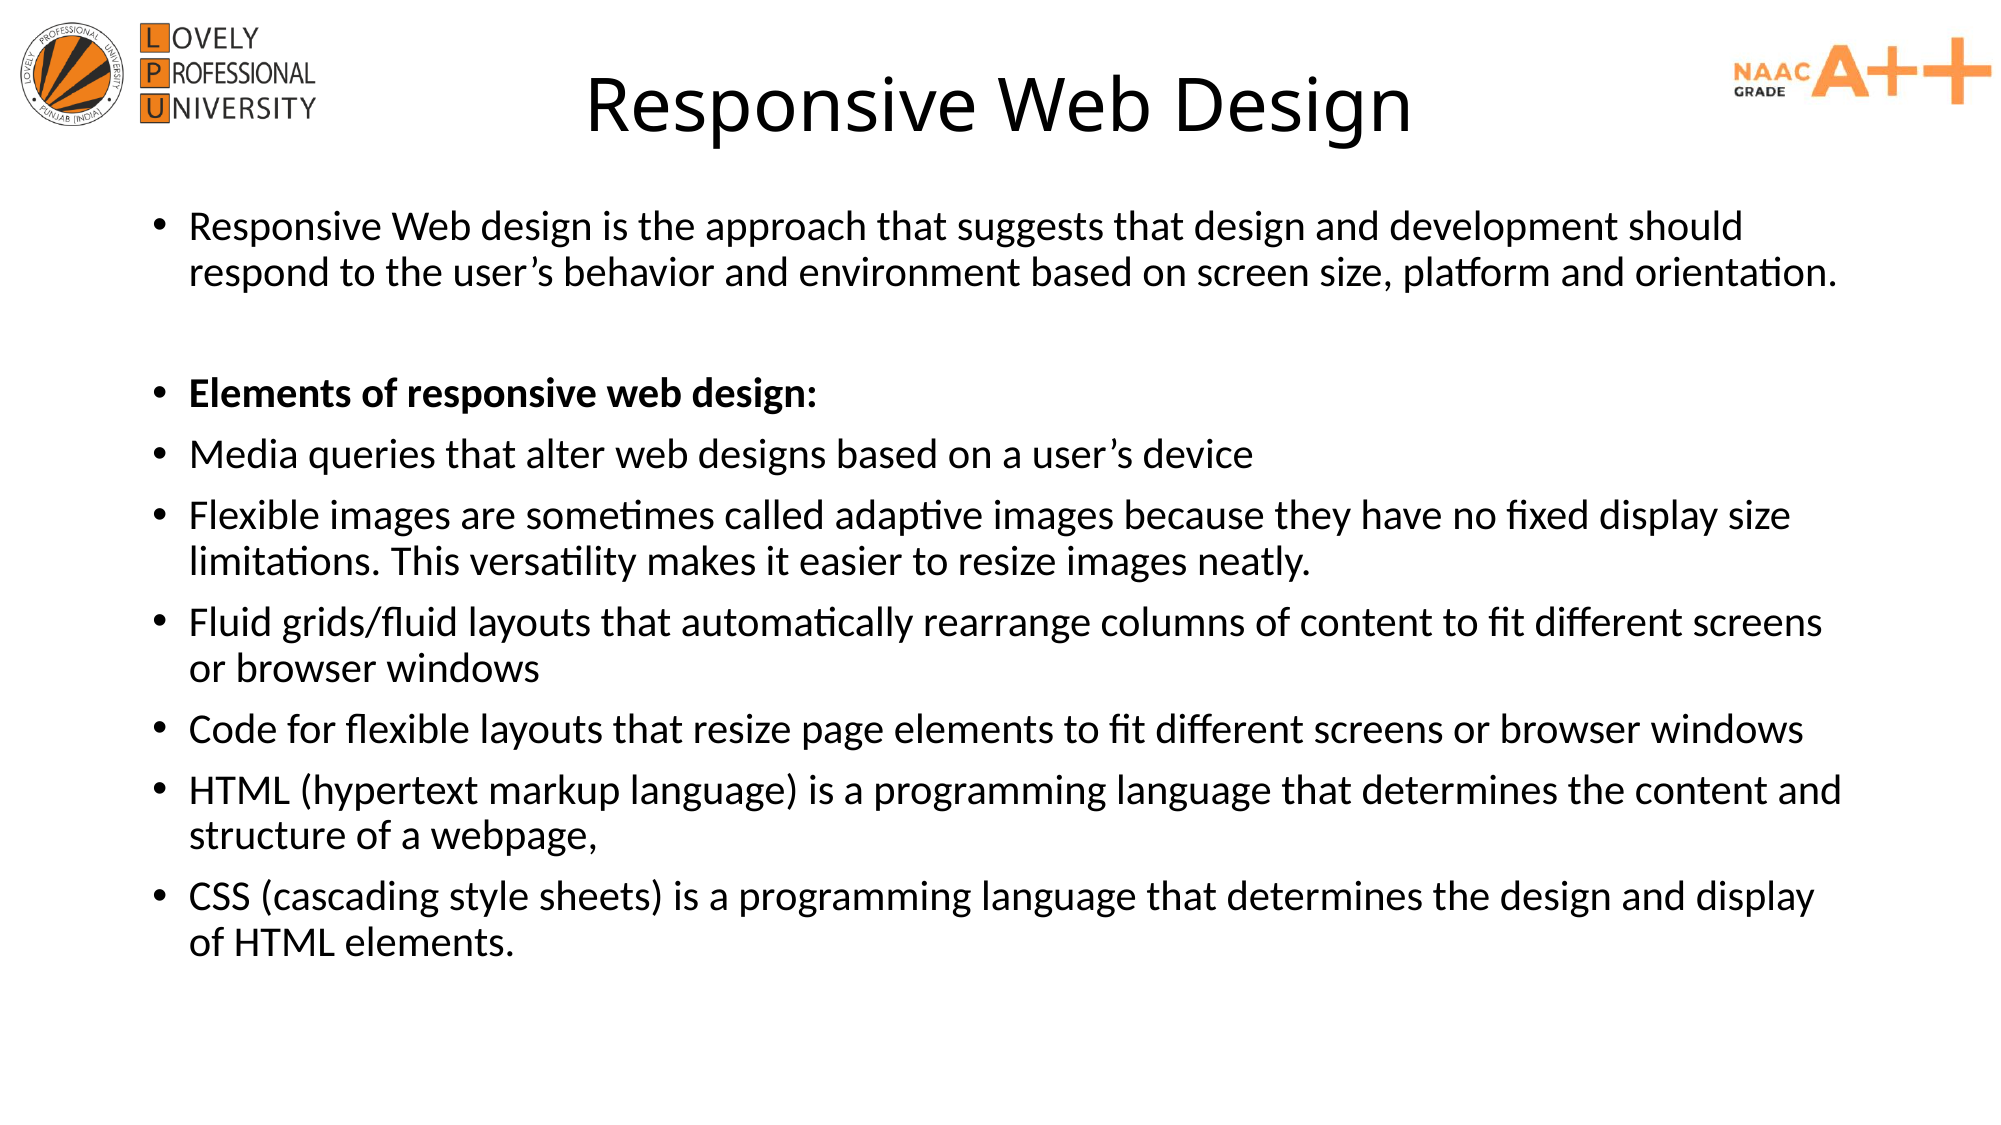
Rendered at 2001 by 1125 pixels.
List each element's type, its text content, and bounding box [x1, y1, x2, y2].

picture [1729, 7, 1996, 134]
title Responsive Web Design [137, 59, 1863, 156]
picture [20, 22, 316, 126]
list Responsive Web design is the approach that suggests that design and development should respond to the user’s behavior and environment based on screen size, platform and orientation. Elements of responsive web design: Media queries that alter web designs based on a user’s device Flexible images are sometimes called adaptive images because they have no fixed display size limitations. This versatility makes it easier to resize images neatly. Fluid grids/fluid layouts that automatically rearrange columns of content to fit different screens or browser windows Code for flexible layouts that resize page elements to fit different screens or browser windows HTML (hypertext markup language) is a programming language that determines the content and structure of a webpage, CSS (cascading style sheets) is a programming language that determines the design and display of HTML elements. [137, 196, 1863, 1014]
